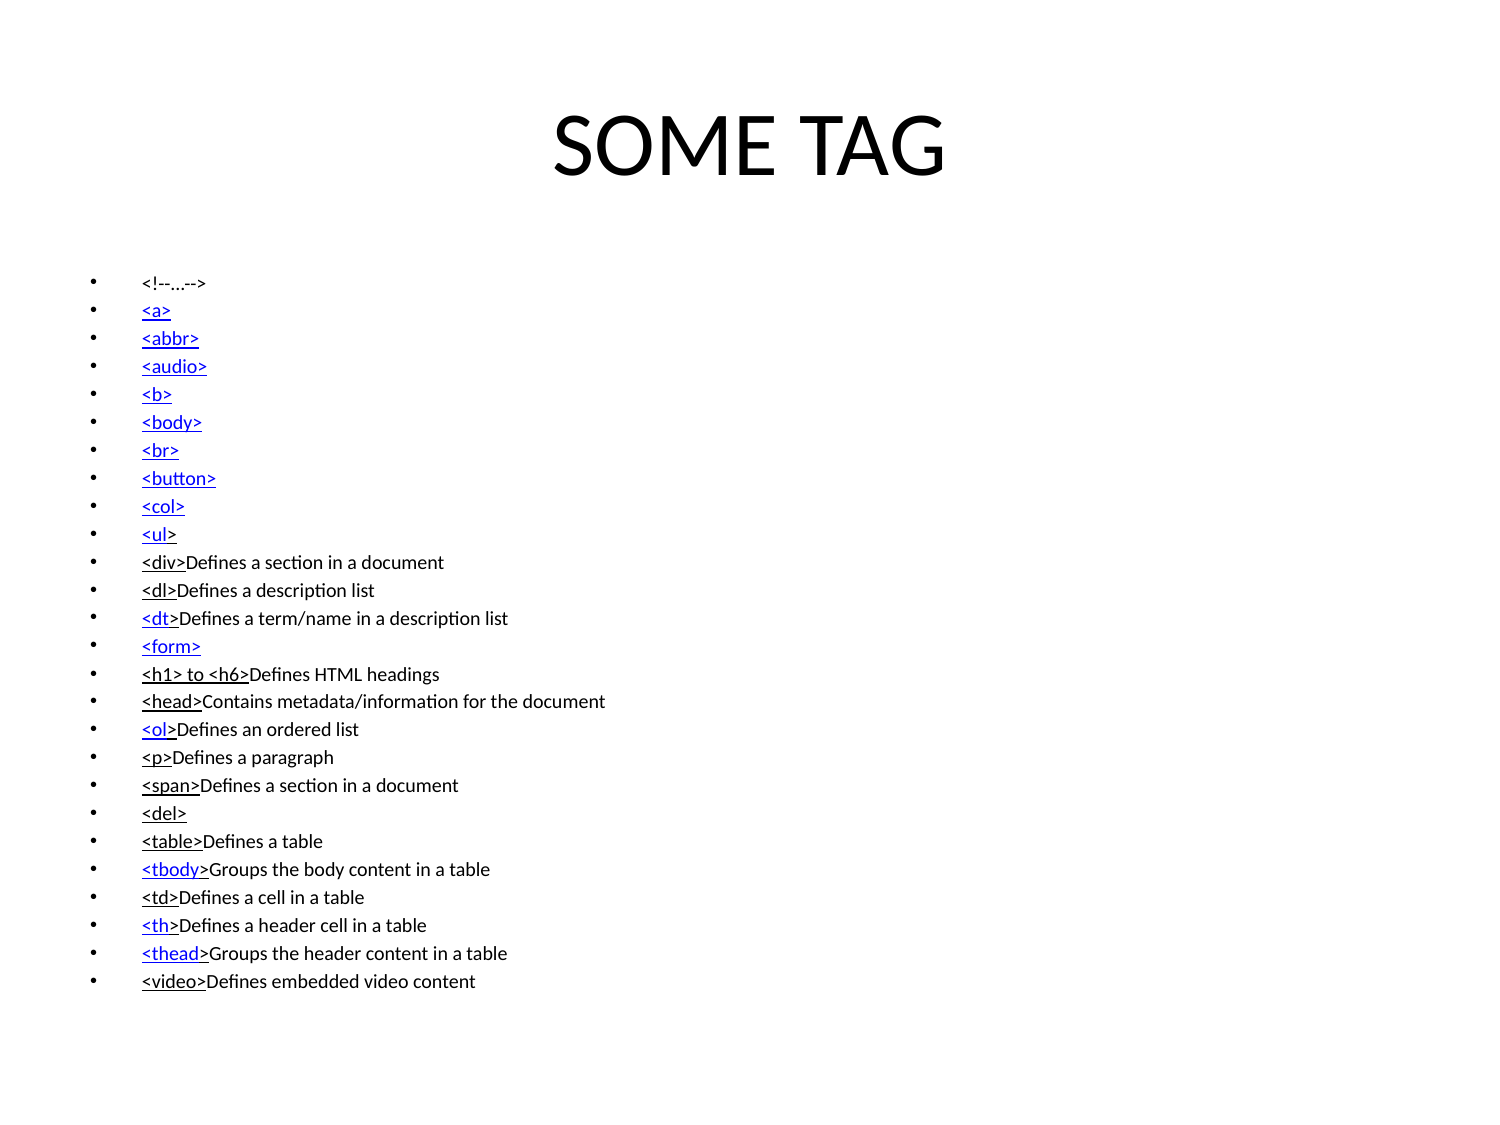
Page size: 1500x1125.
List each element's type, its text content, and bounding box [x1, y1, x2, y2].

list <!--...--> <a> <abbr> <audio> <b> <body> <br> <button> <col> <ul> <div>Defines a section in a document <dl>Defines a description list <dt>Defines a term/name in a description list <form> <h1> to <h6>Defines HTML headings <head>Contains metadata/information for the document <ol>Defines an ordered list <p>Defines a paragraph <span>Defines a section in a document <del> <table>Defines a table <tbody>Groups the body content in a table <td>Defines a cell in a table <th>Defines a header cell in a table <thead>Groups the header content in a table <video>Defines embedded video content [75, 262, 1425, 1005]
title SOME TAG [75, 45, 1425, 233]
